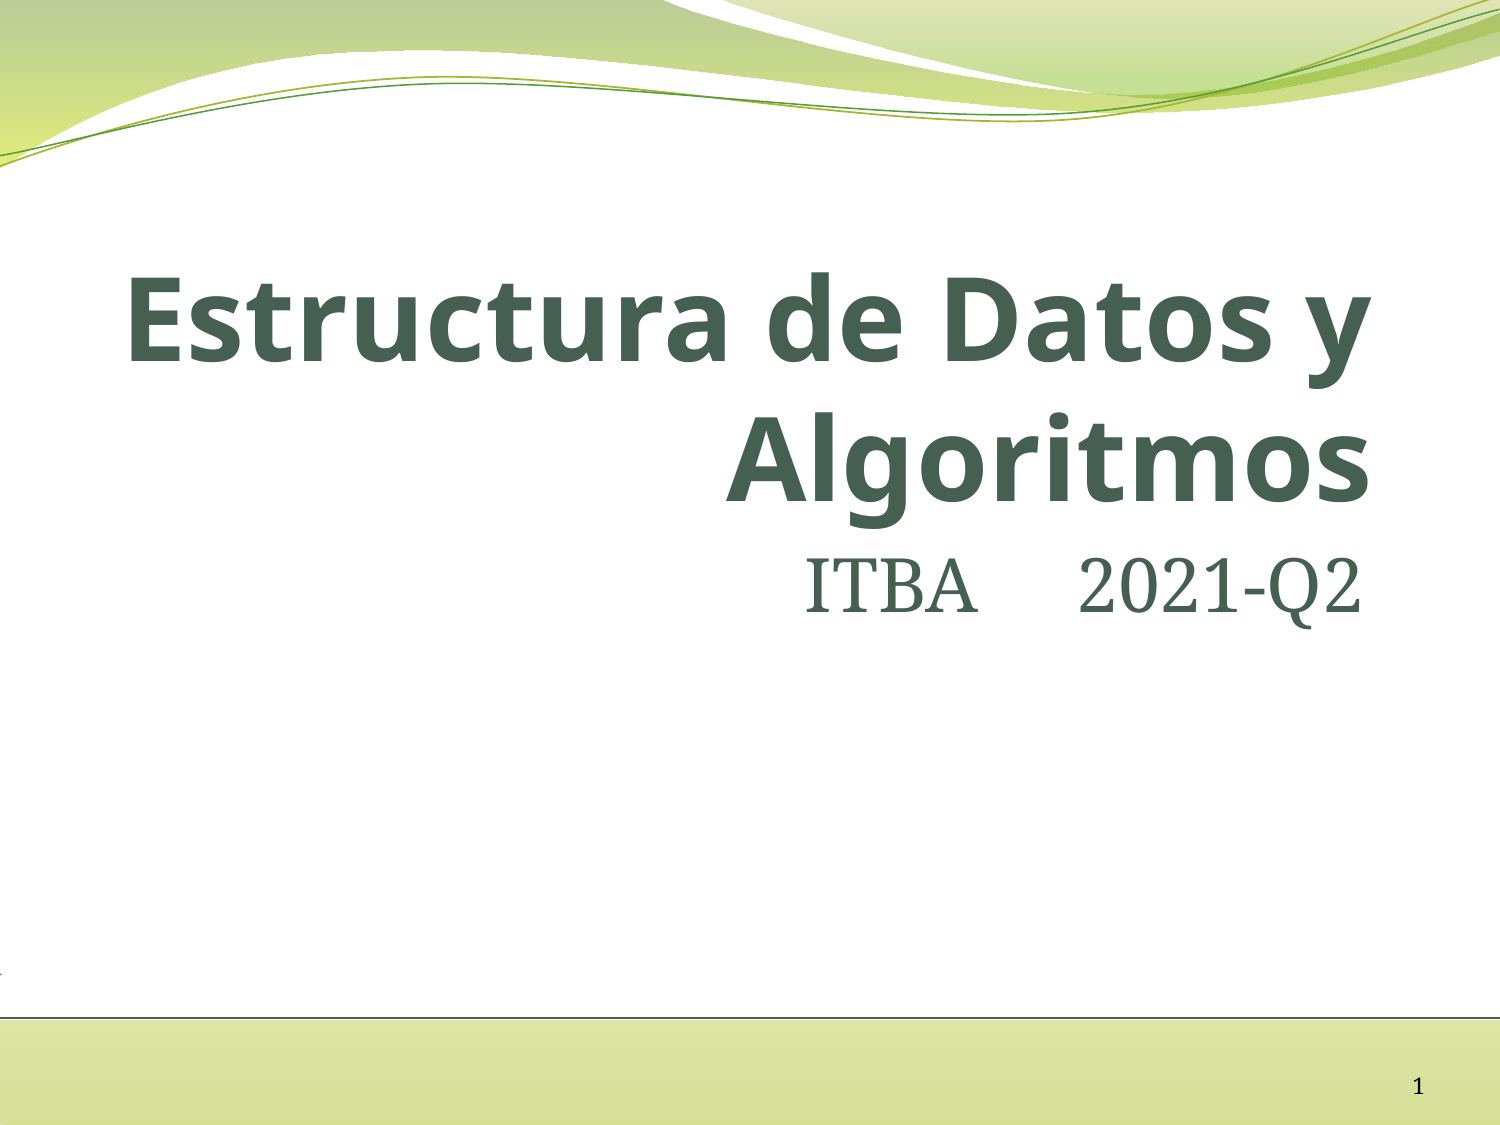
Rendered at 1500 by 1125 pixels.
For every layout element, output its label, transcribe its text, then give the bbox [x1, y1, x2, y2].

title Estructura de Datos y Algoritmos [87, 224, 1376, 525]
slide_number 1 [1299, 1042, 1425, 1103]
subtitle ITBA 2021-Q2 [87, 529, 1376, 818]
